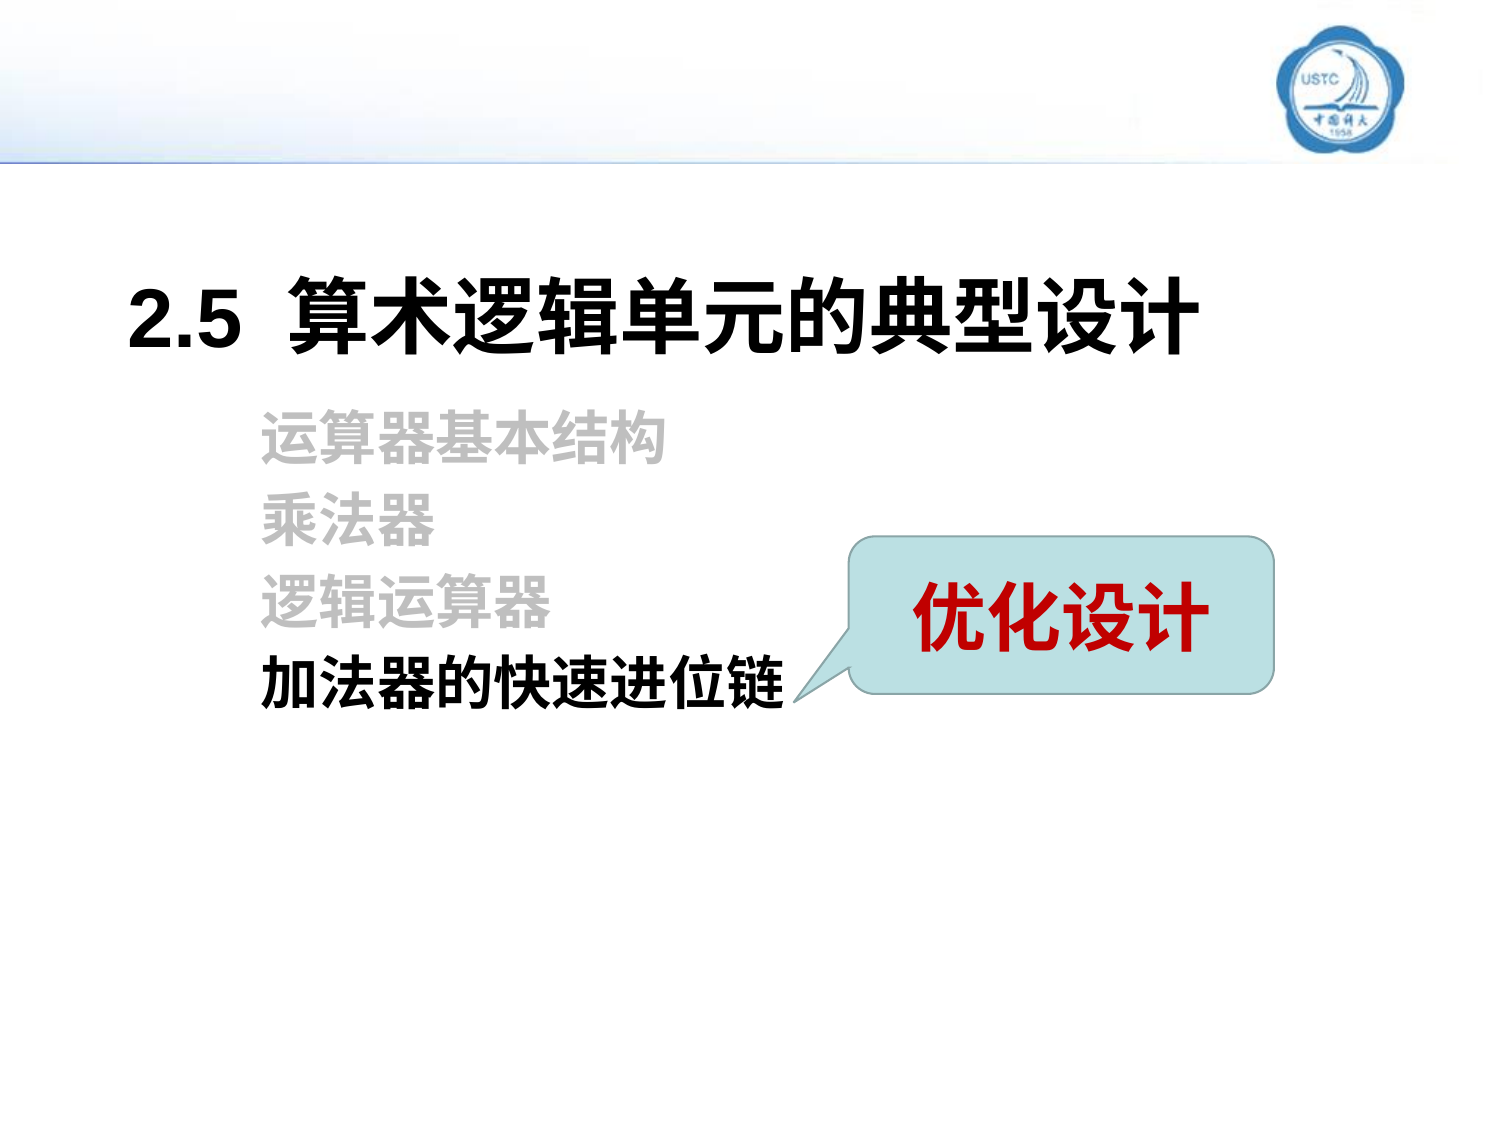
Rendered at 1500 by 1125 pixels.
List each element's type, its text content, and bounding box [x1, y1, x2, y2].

text_box 优化设计 [792, 535, 1275, 704]
title 2.5 算术逻辑单元的典型设计 [112, 193, 1388, 436]
picture [0, 0, 1500, 164]
subtitle 运算器基本结构 乘法器 逻辑运算器 加法器的快速进位链 [245, 394, 1296, 816]
